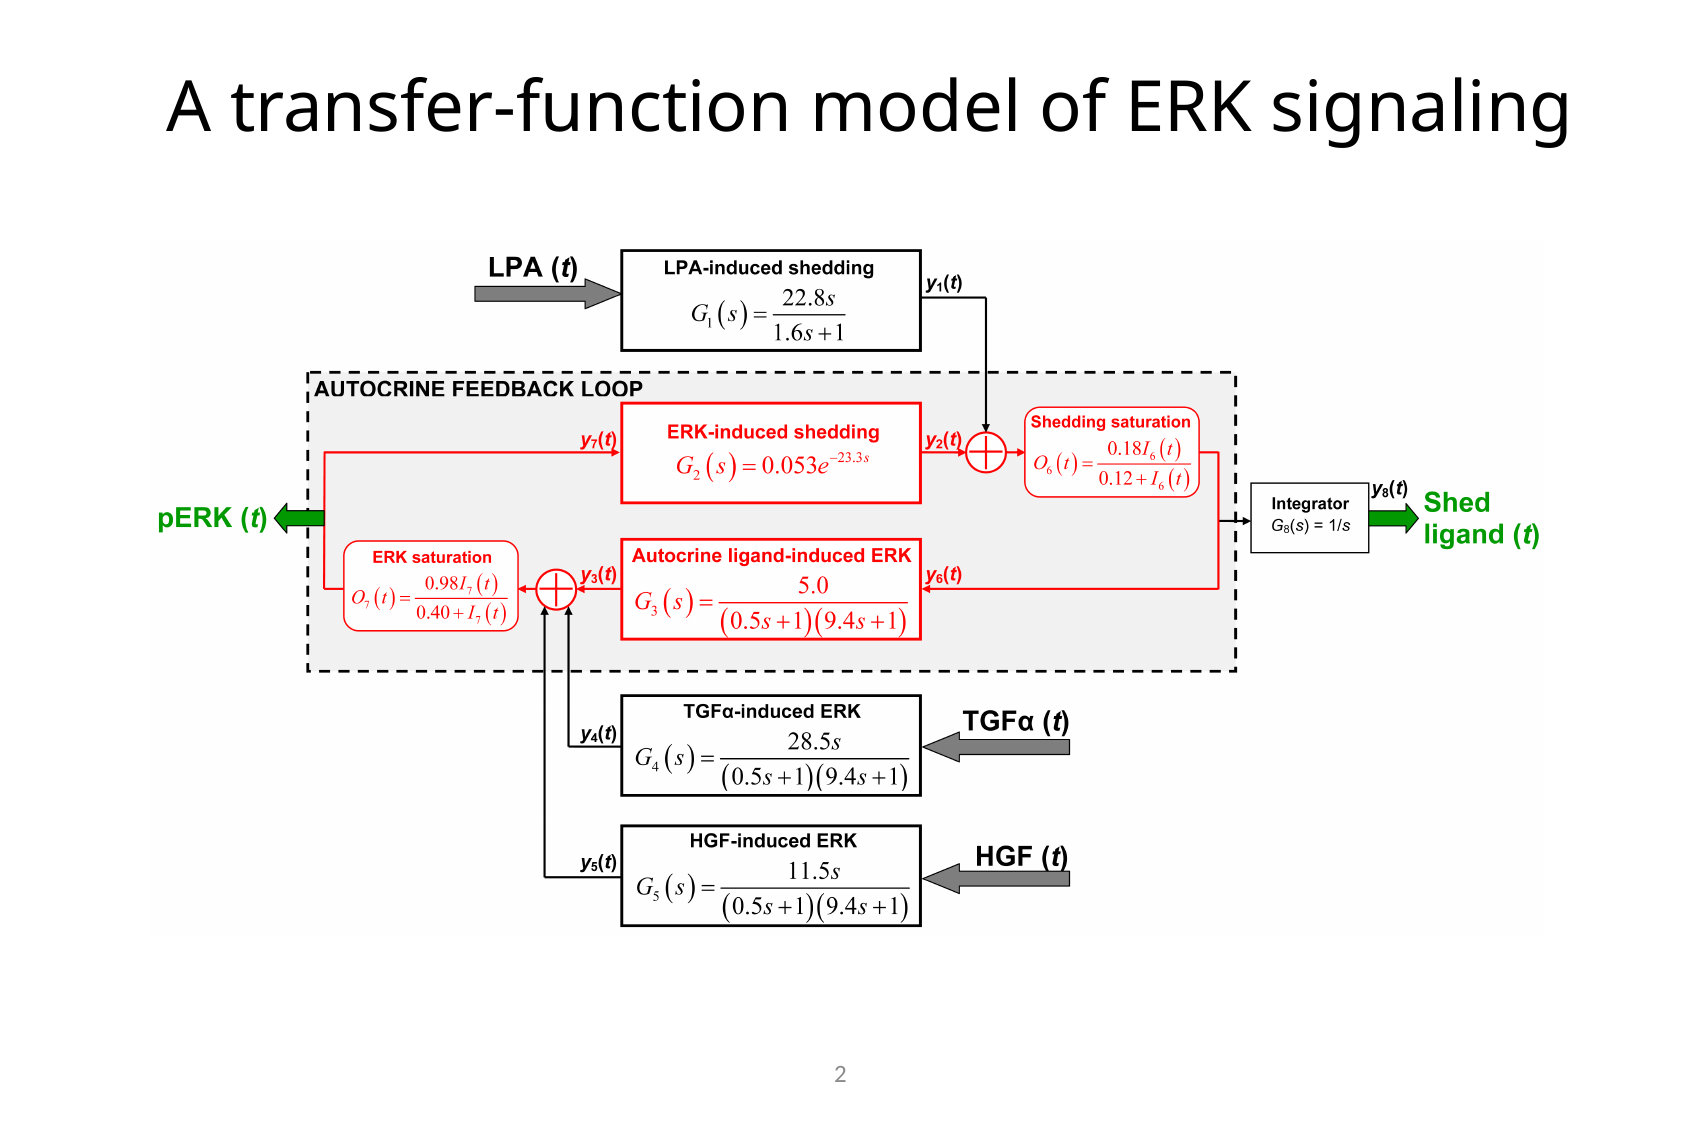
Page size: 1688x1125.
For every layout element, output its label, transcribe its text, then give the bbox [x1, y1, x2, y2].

footer 2 [558, 1042, 1129, 1103]
title A transfer-function model of ERK signaling [151, 52, 1598, 165]
picture [151, 238, 1545, 938]
